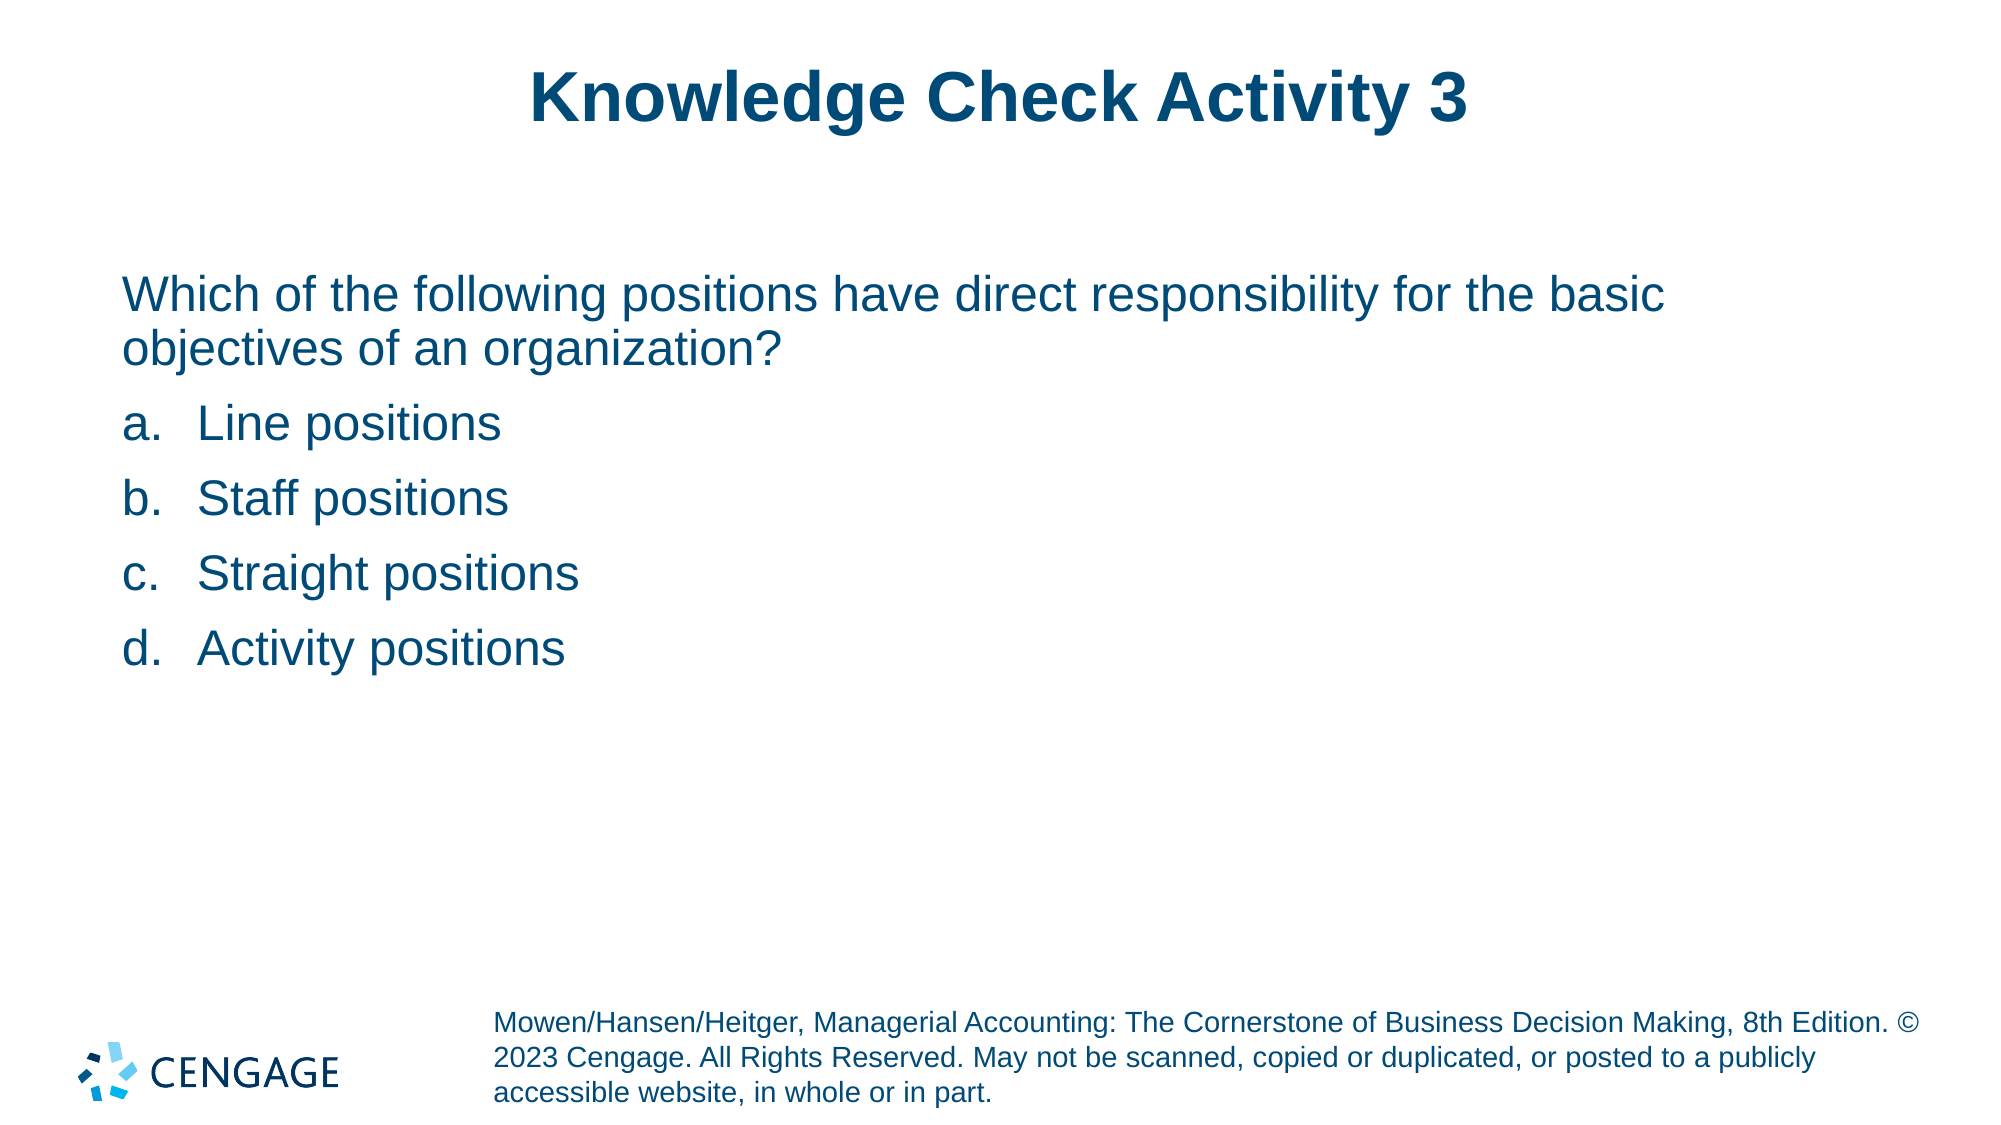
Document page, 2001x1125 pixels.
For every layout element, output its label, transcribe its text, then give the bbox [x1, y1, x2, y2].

picture [78, 1042, 338, 1101]
title Knowledge Check Activity 3 [137, 59, 1863, 171]
list Which of the following positions have direct responsibility for the basic objectives of an organization? Line positions Staff positions Straight positions Activity positions [121, 268, 1880, 990]
